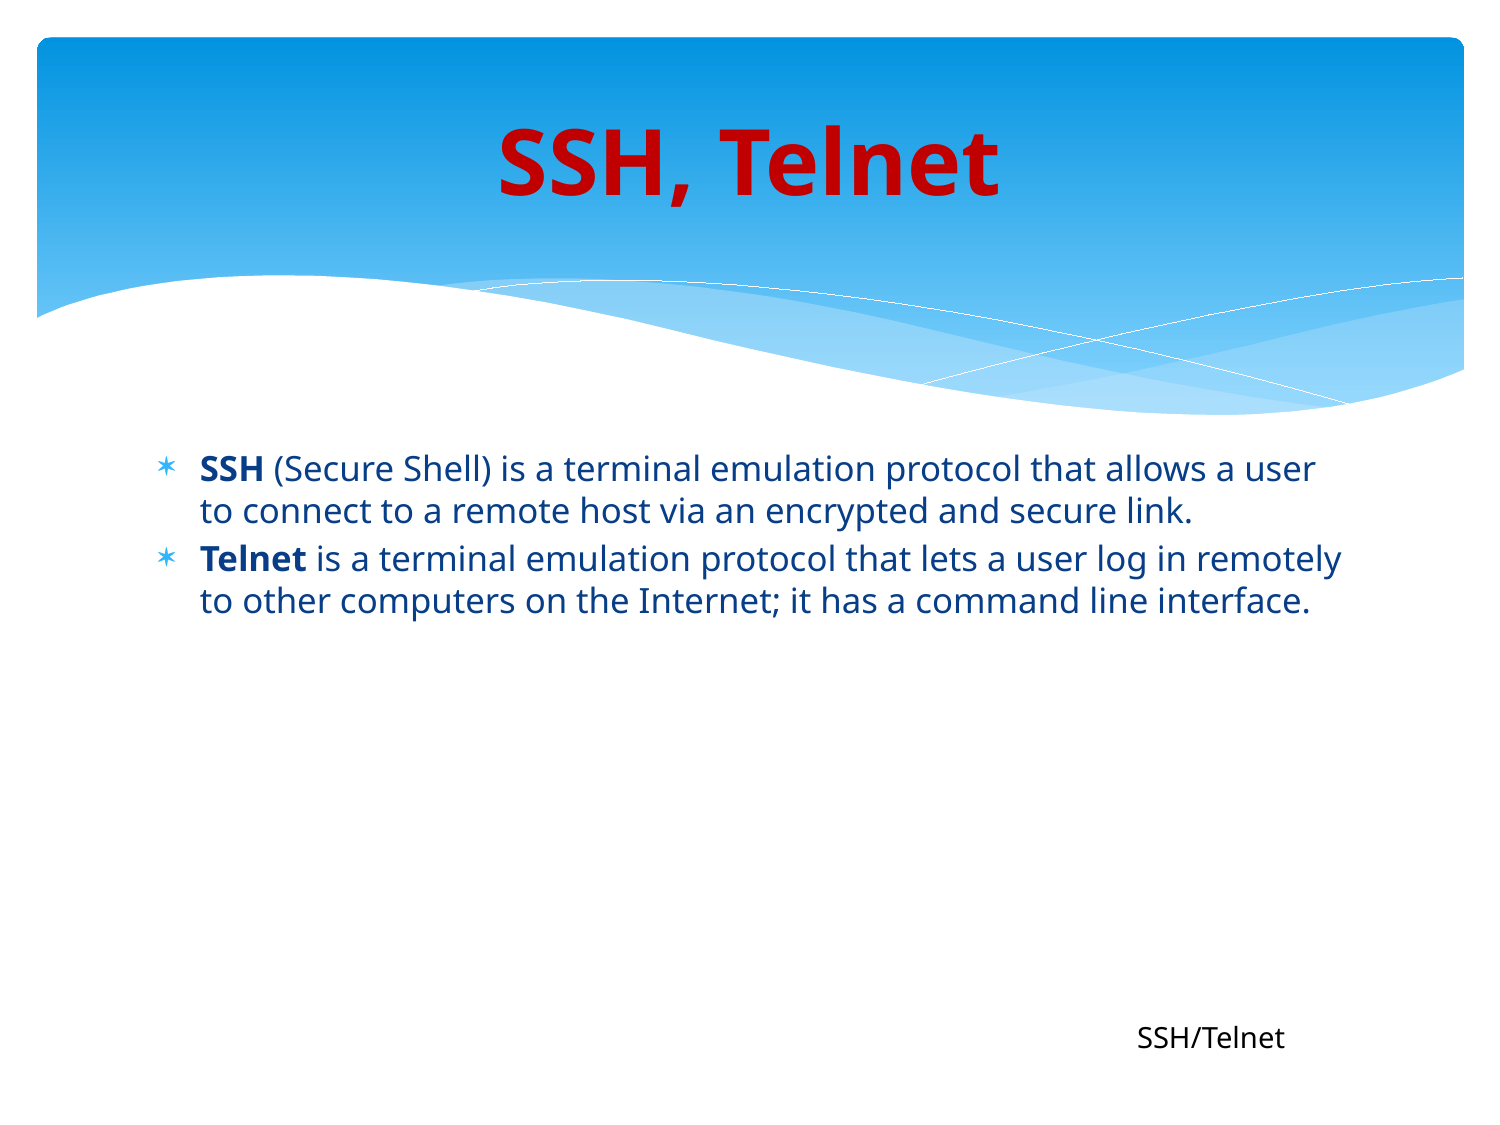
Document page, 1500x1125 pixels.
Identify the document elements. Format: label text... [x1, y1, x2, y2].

list SSH (Secure Shell) is a terminal emulation protocol that allows a user to connect to a remote host via an encrypted and secure link. Telnet is a terminal emulation protocol that lets a user log in remotely to other computers on the Internet; it has a command line interface. [143, 438, 1359, 650]
text_box SSH/Telnet [1122, 1012, 1478, 1073]
title SSH, Telnet [75, 55, 1425, 261]
